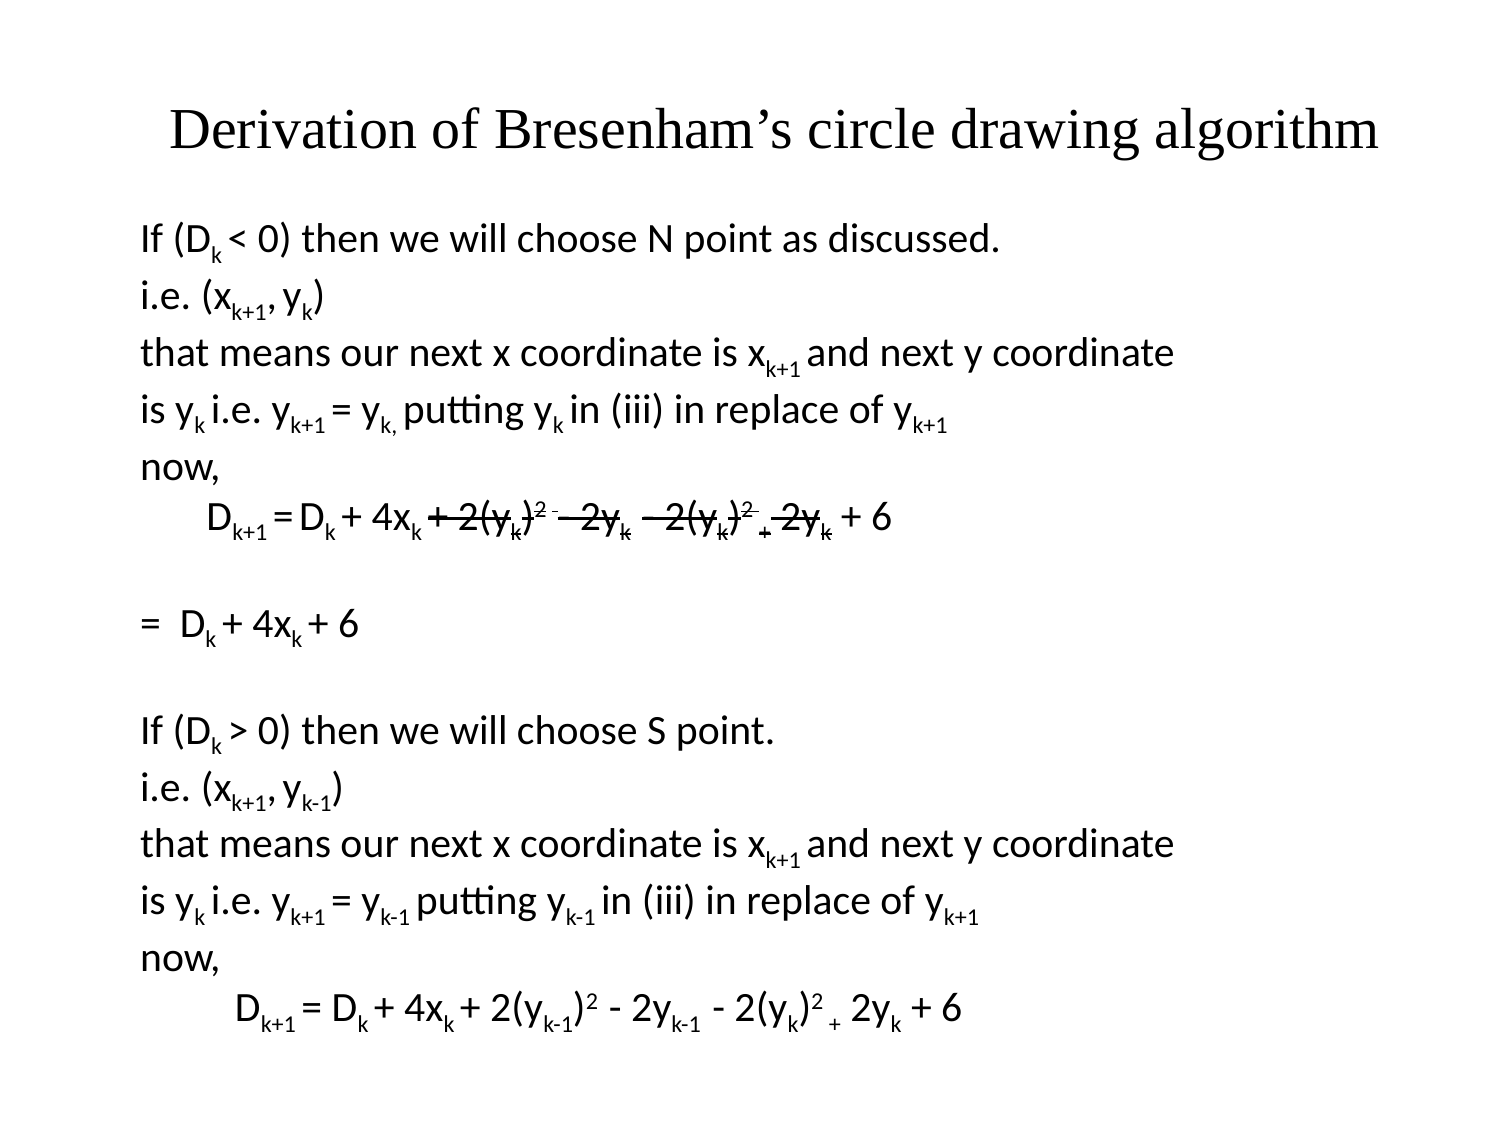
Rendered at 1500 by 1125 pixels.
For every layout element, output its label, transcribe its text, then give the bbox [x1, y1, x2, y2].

title Derivation of Bresenham’s circle drawing algorithm [137, 50, 1413, 200]
text_box If (Dk < 0) then we will choose N point as discussed. i.e. (xk+1, yk) that means our next x coordinate is xk+1 and next y coordinate is yk i.e. yk+1 = yk, putting yk in (iii) in replace of yk+1 now, Dk+1 = Dk + 4xk + 2(yk)2 - 2yk - 2(yk)2 + 2yk + 6 = Dk + 4xk + 6 If (Dk > 0) then we will choose S point. i.e. (xk+1, yk-1) that means our next x coordinate is xk+1 and next y coordinate is yk i.e. yk+1 = yk-1 putting yk-1 in (iii) in replace of yk+1 now, Dk+1 = Dk + 4xk + 2(yk-1)2 - 2yk-1 - 2(yk)2 + 2yk + 6 [125, 153, 1363, 1045]
